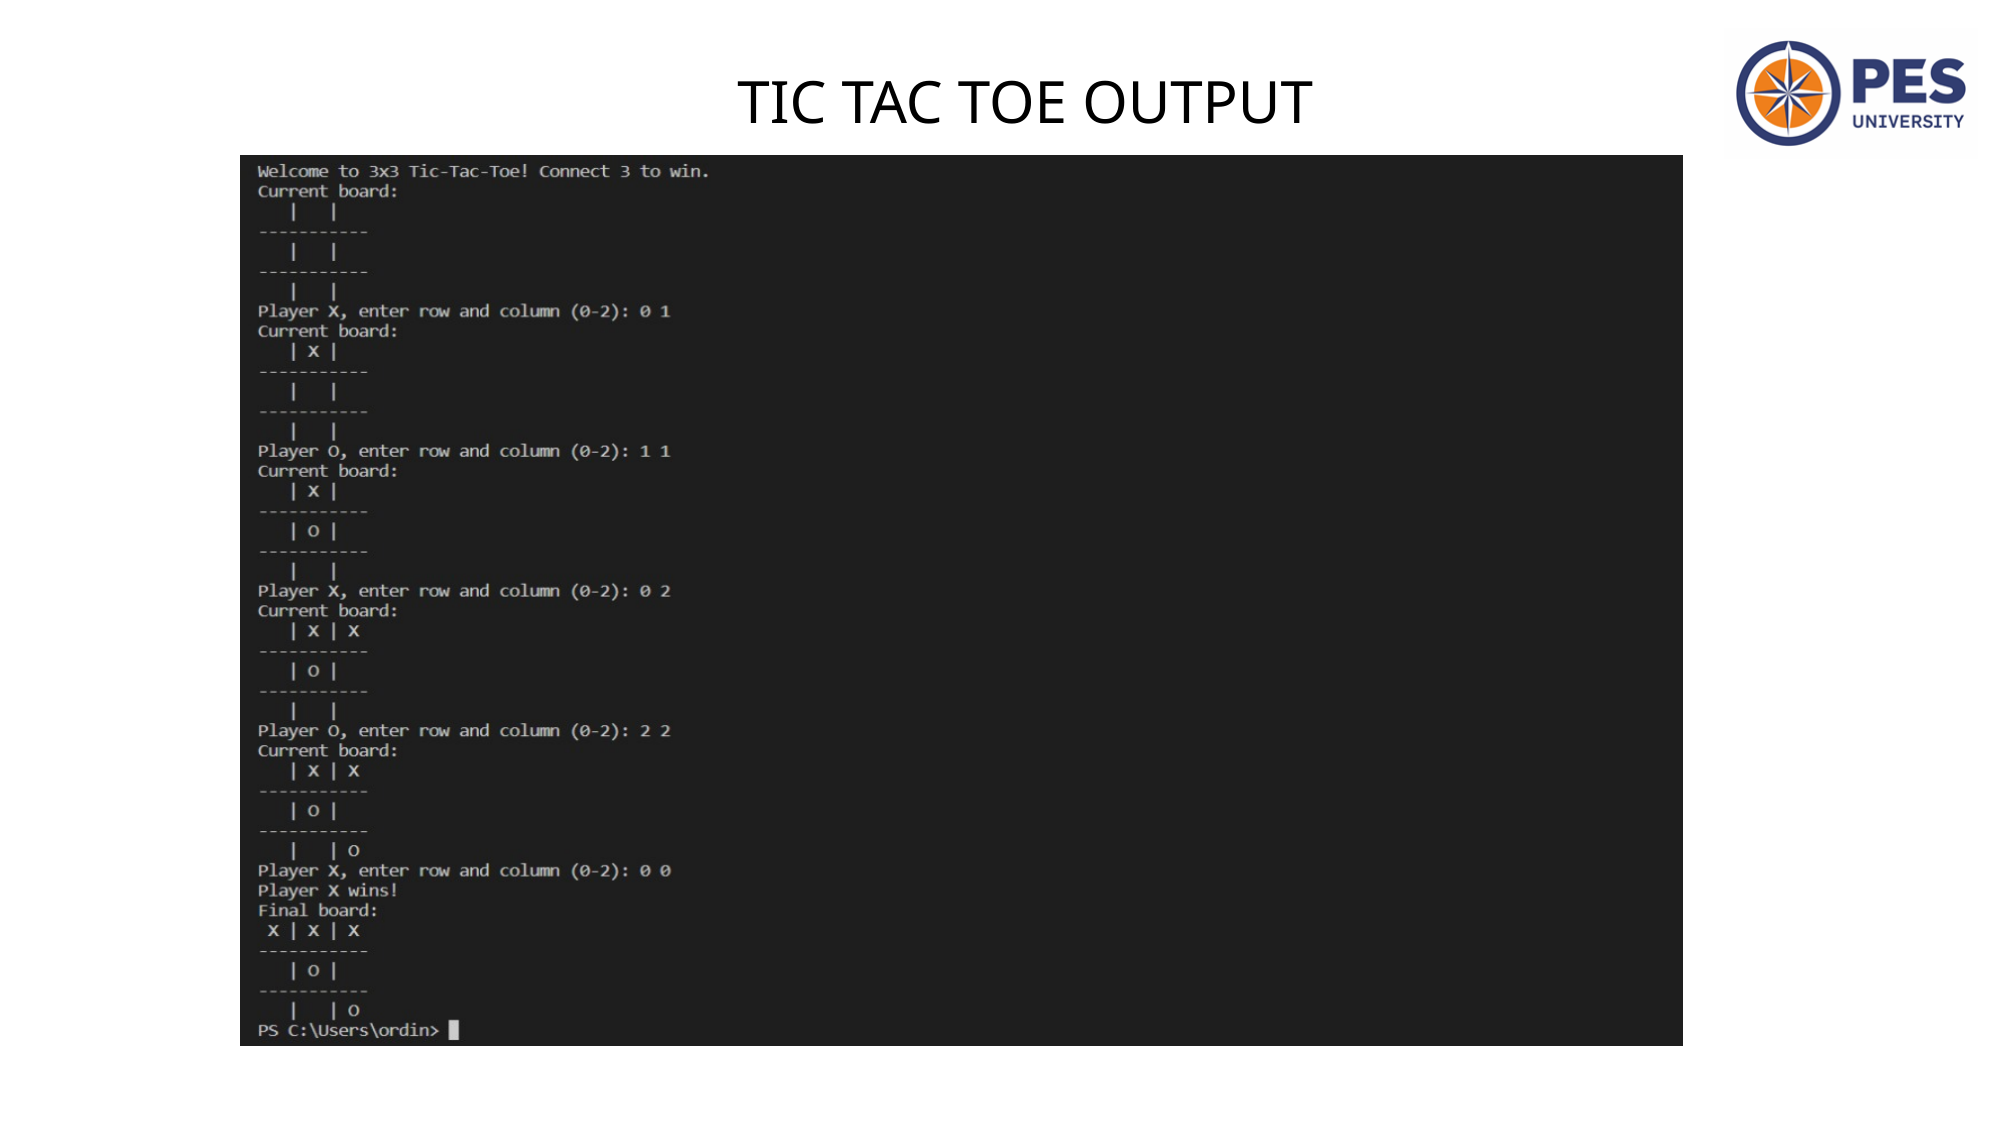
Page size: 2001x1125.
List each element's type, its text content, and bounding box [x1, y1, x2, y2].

picture [1724, 28, 1978, 159]
text_box TIC TAC TOE OUTPUT [722, 58, 1329, 143]
picture [240, 155, 1683, 1046]
